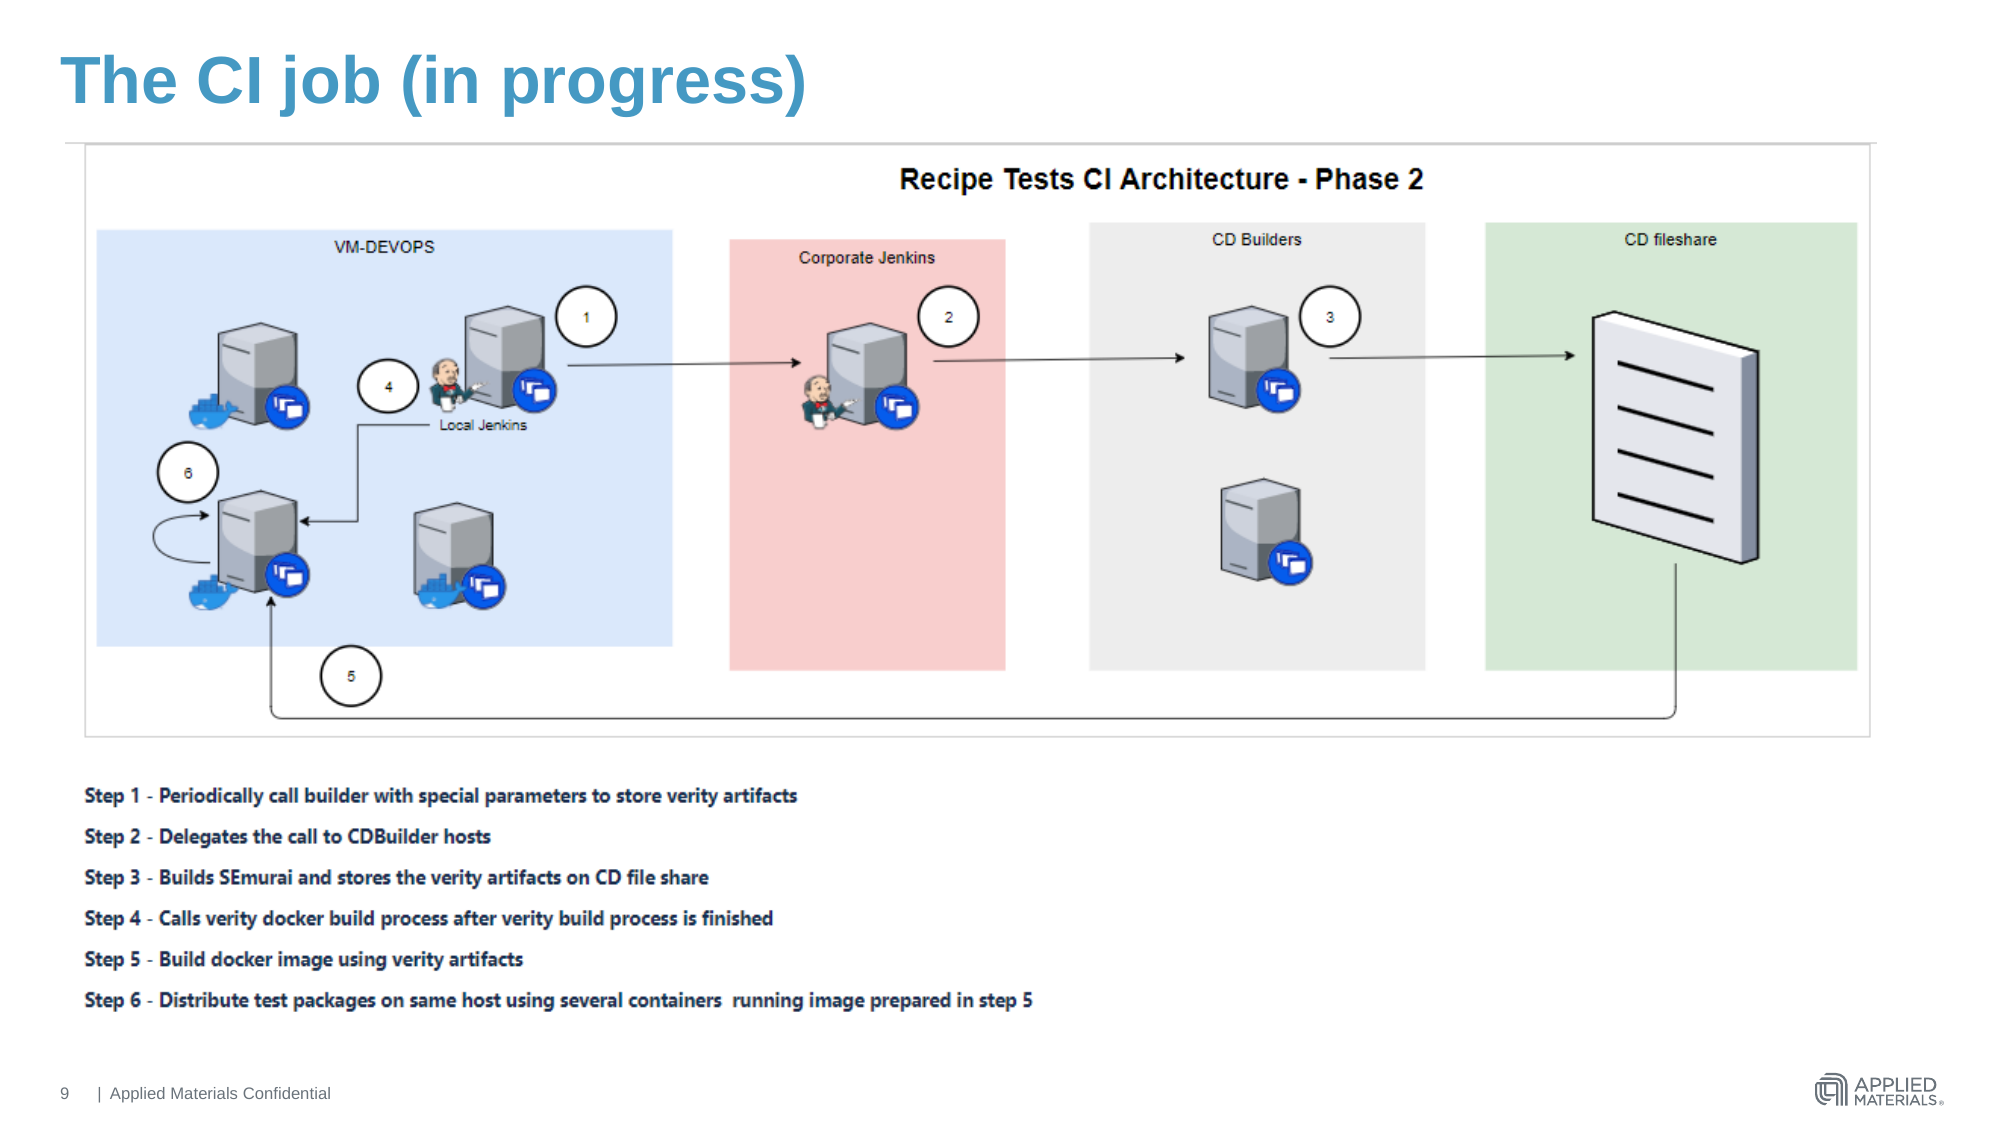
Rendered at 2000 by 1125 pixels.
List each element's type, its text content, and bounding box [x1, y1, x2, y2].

slide_number 9 [45, 1078, 165, 1106]
picture [64, 137, 1877, 1016]
title The CI job (in progress) [45, 29, 1925, 126]
